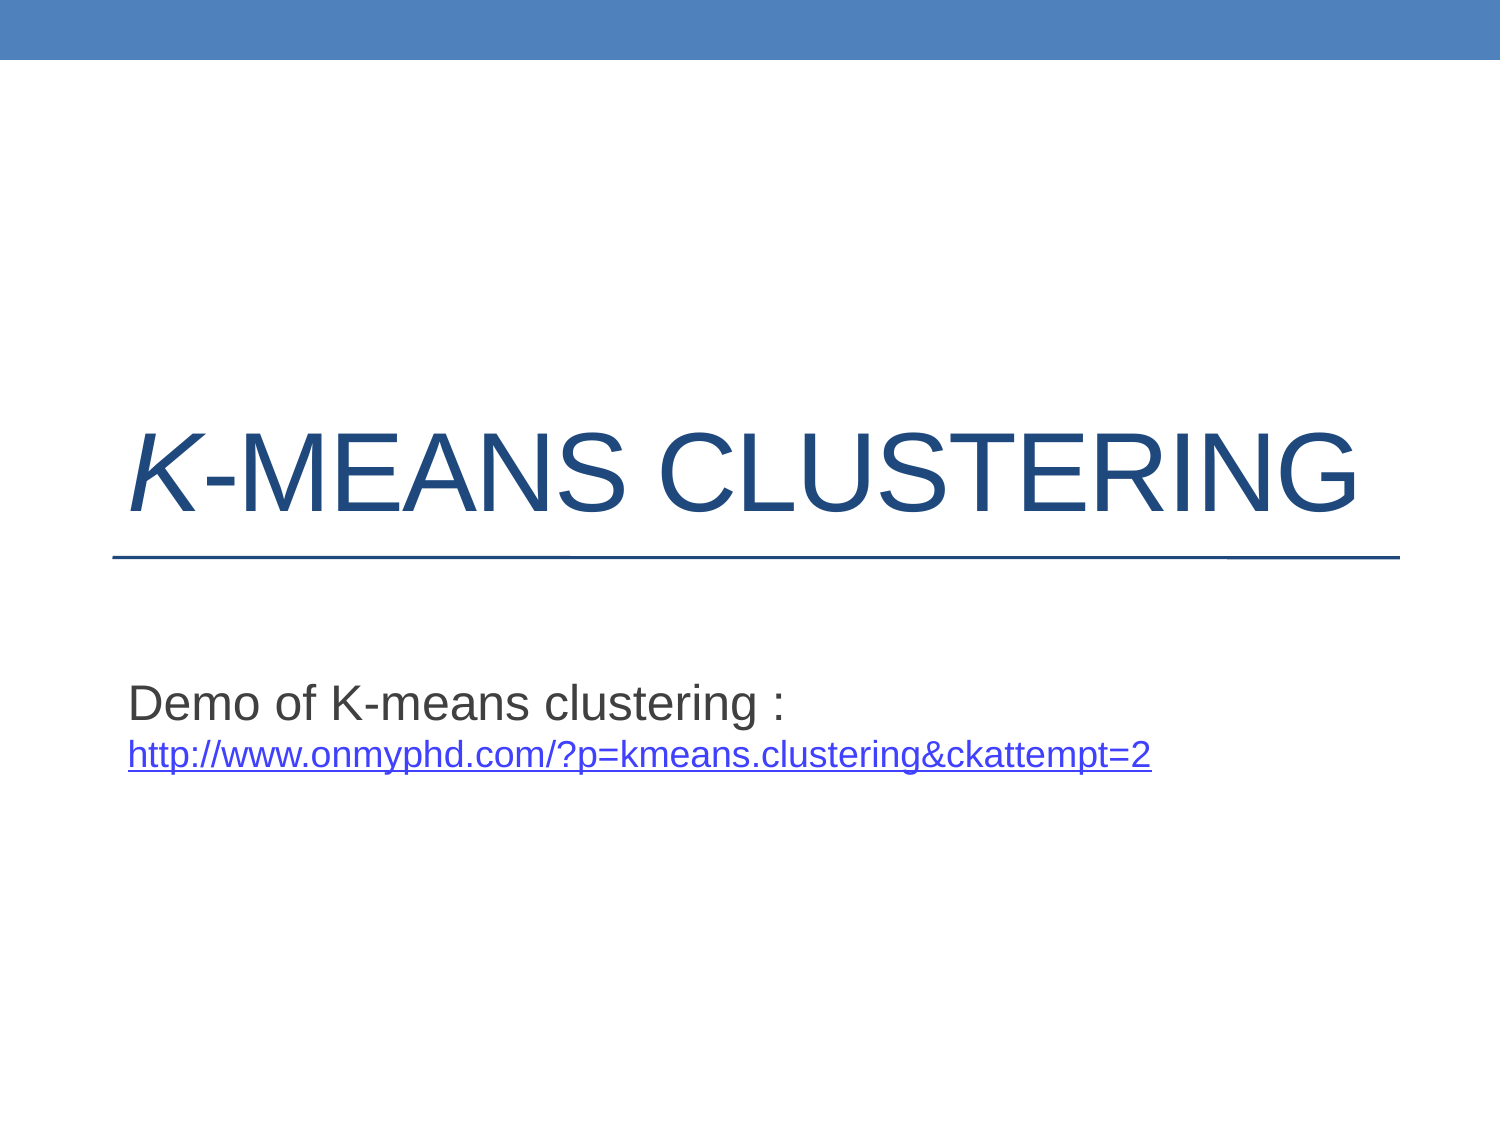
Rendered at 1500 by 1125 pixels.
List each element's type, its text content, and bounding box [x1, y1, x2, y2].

title k-means clustering [112, 224, 1400, 542]
subtitle Demo of K-means clustering : http://www.onmyphd.com/?p=kmeans.clustering&ckattempt=2 [112, 662, 1450, 950]
